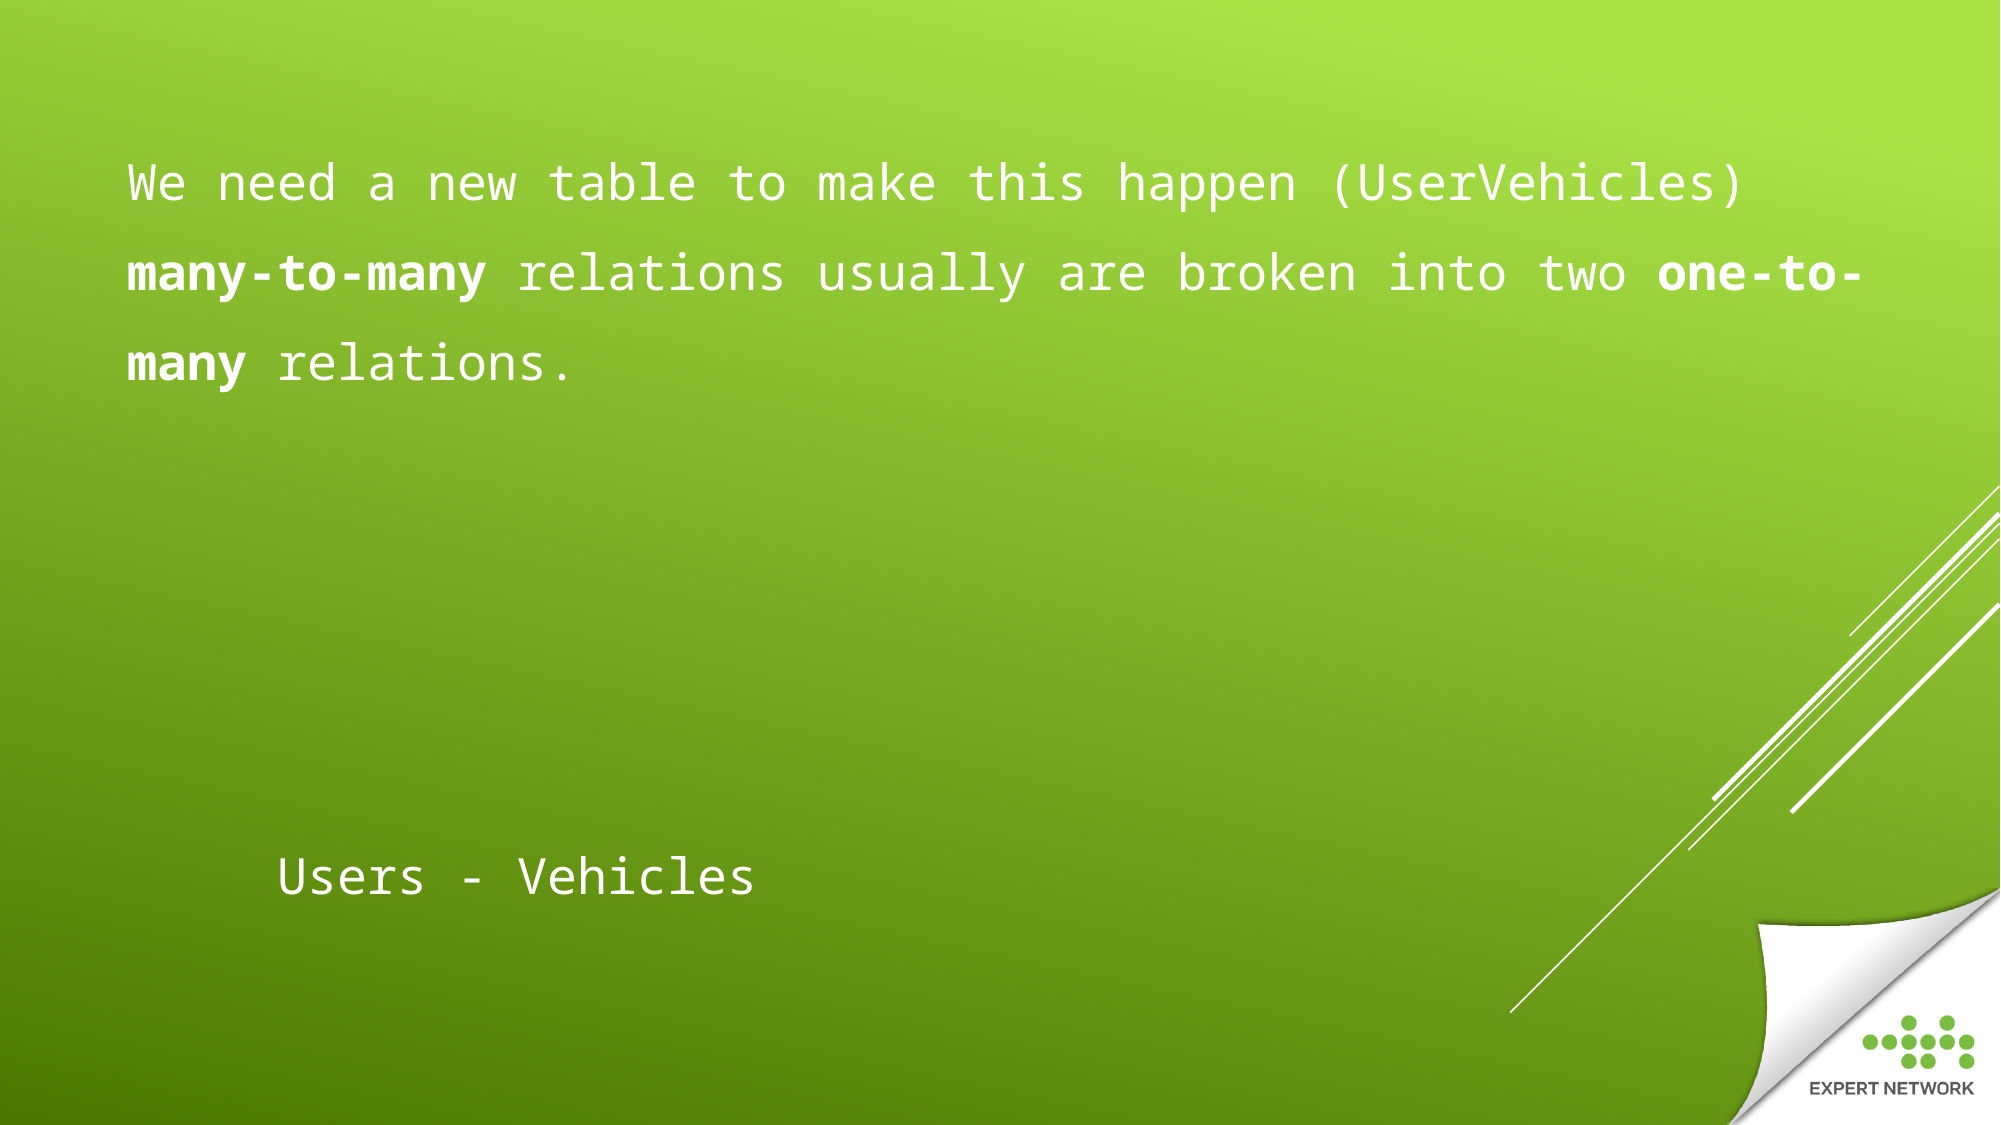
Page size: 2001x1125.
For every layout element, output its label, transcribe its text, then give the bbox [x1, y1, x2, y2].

picture [1727, 888, 2000, 1125]
list We need a new table to make this happen (UserVehicles) many-to-many relations usually are broken into two one-to-many relations. [112, 112, 1965, 706]
title Users - Vehicles [112, 736, 1513, 984]
